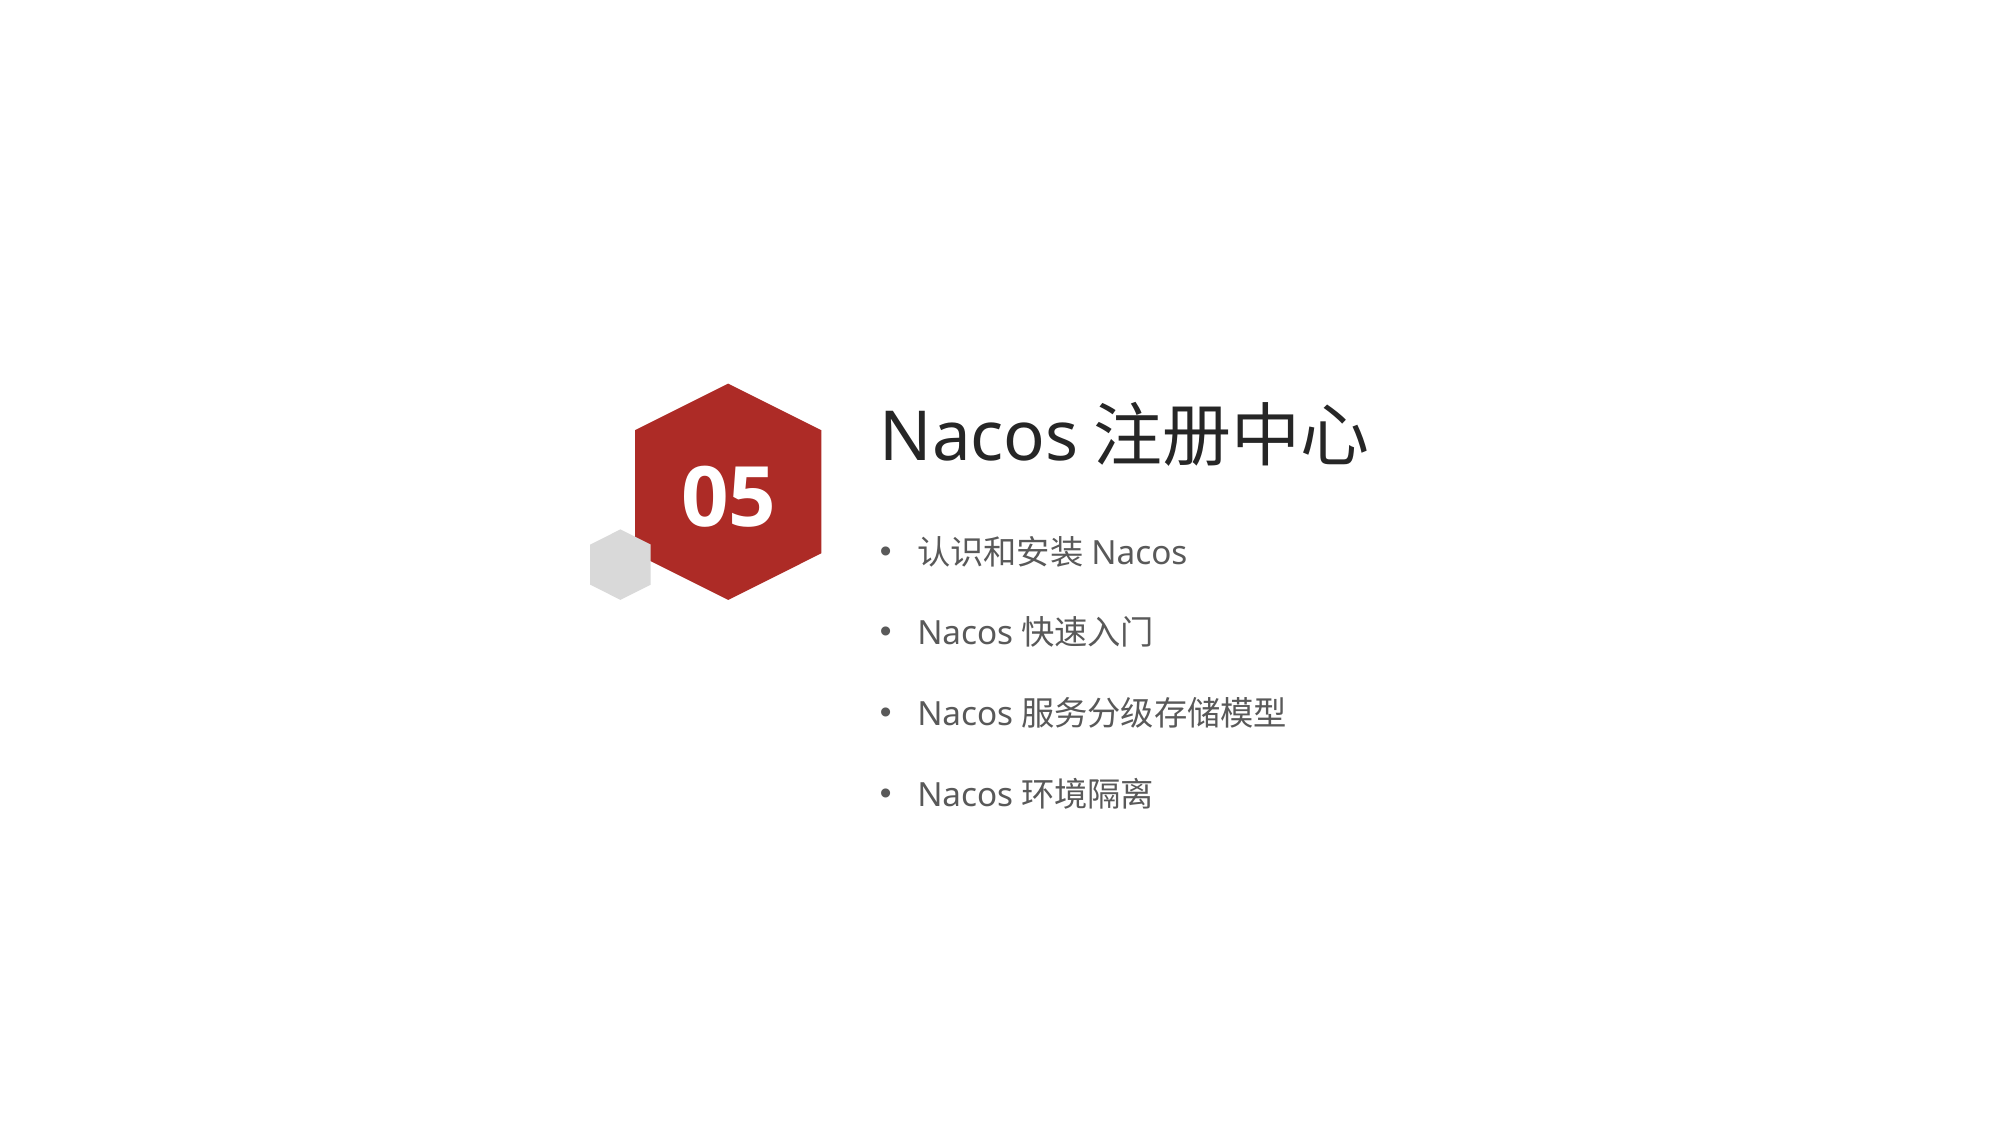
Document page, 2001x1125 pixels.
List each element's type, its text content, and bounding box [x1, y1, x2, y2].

list 05 [636, 404, 822, 594]
list 认识和安装Nacos Nacos快速入门 Nacos服务分级存储模型 Nacos环境隔离 [864, 503, 1762, 837]
title Nacos注册中心 [864, 393, 1969, 484]
